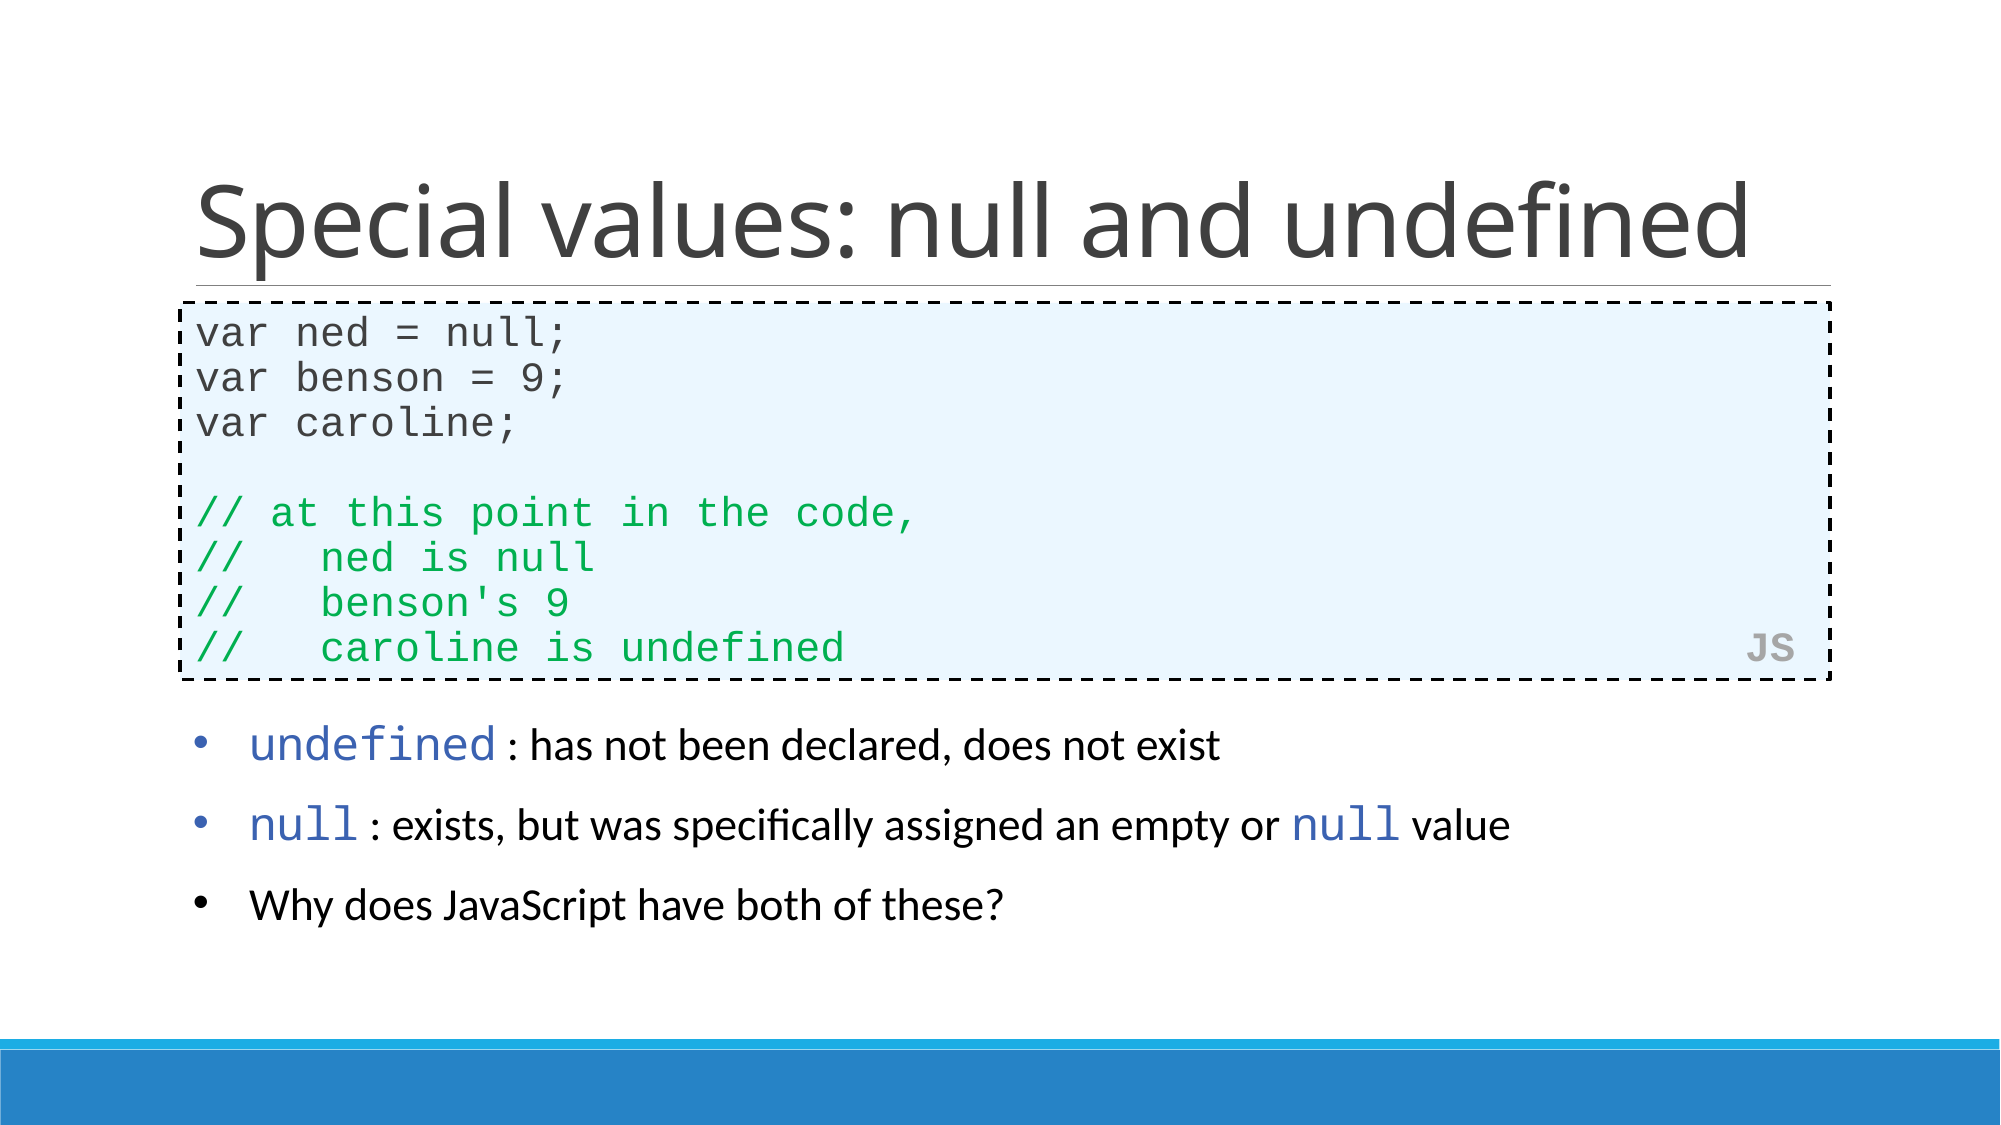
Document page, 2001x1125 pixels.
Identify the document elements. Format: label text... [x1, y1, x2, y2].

list var ned = null; var benson = 9; var caroline; // at this point in the code, // ned is null // benson's 9 // caroline is undefined JS [180, 302, 1830, 634]
title Special values: null and undefined [180, 47, 1830, 285]
text_box undefined : has not been declared, does not exist null : exists, but was specifically assigned an empty or null value Why does JavaScript have both of these? [179, 634, 1830, 1029]
